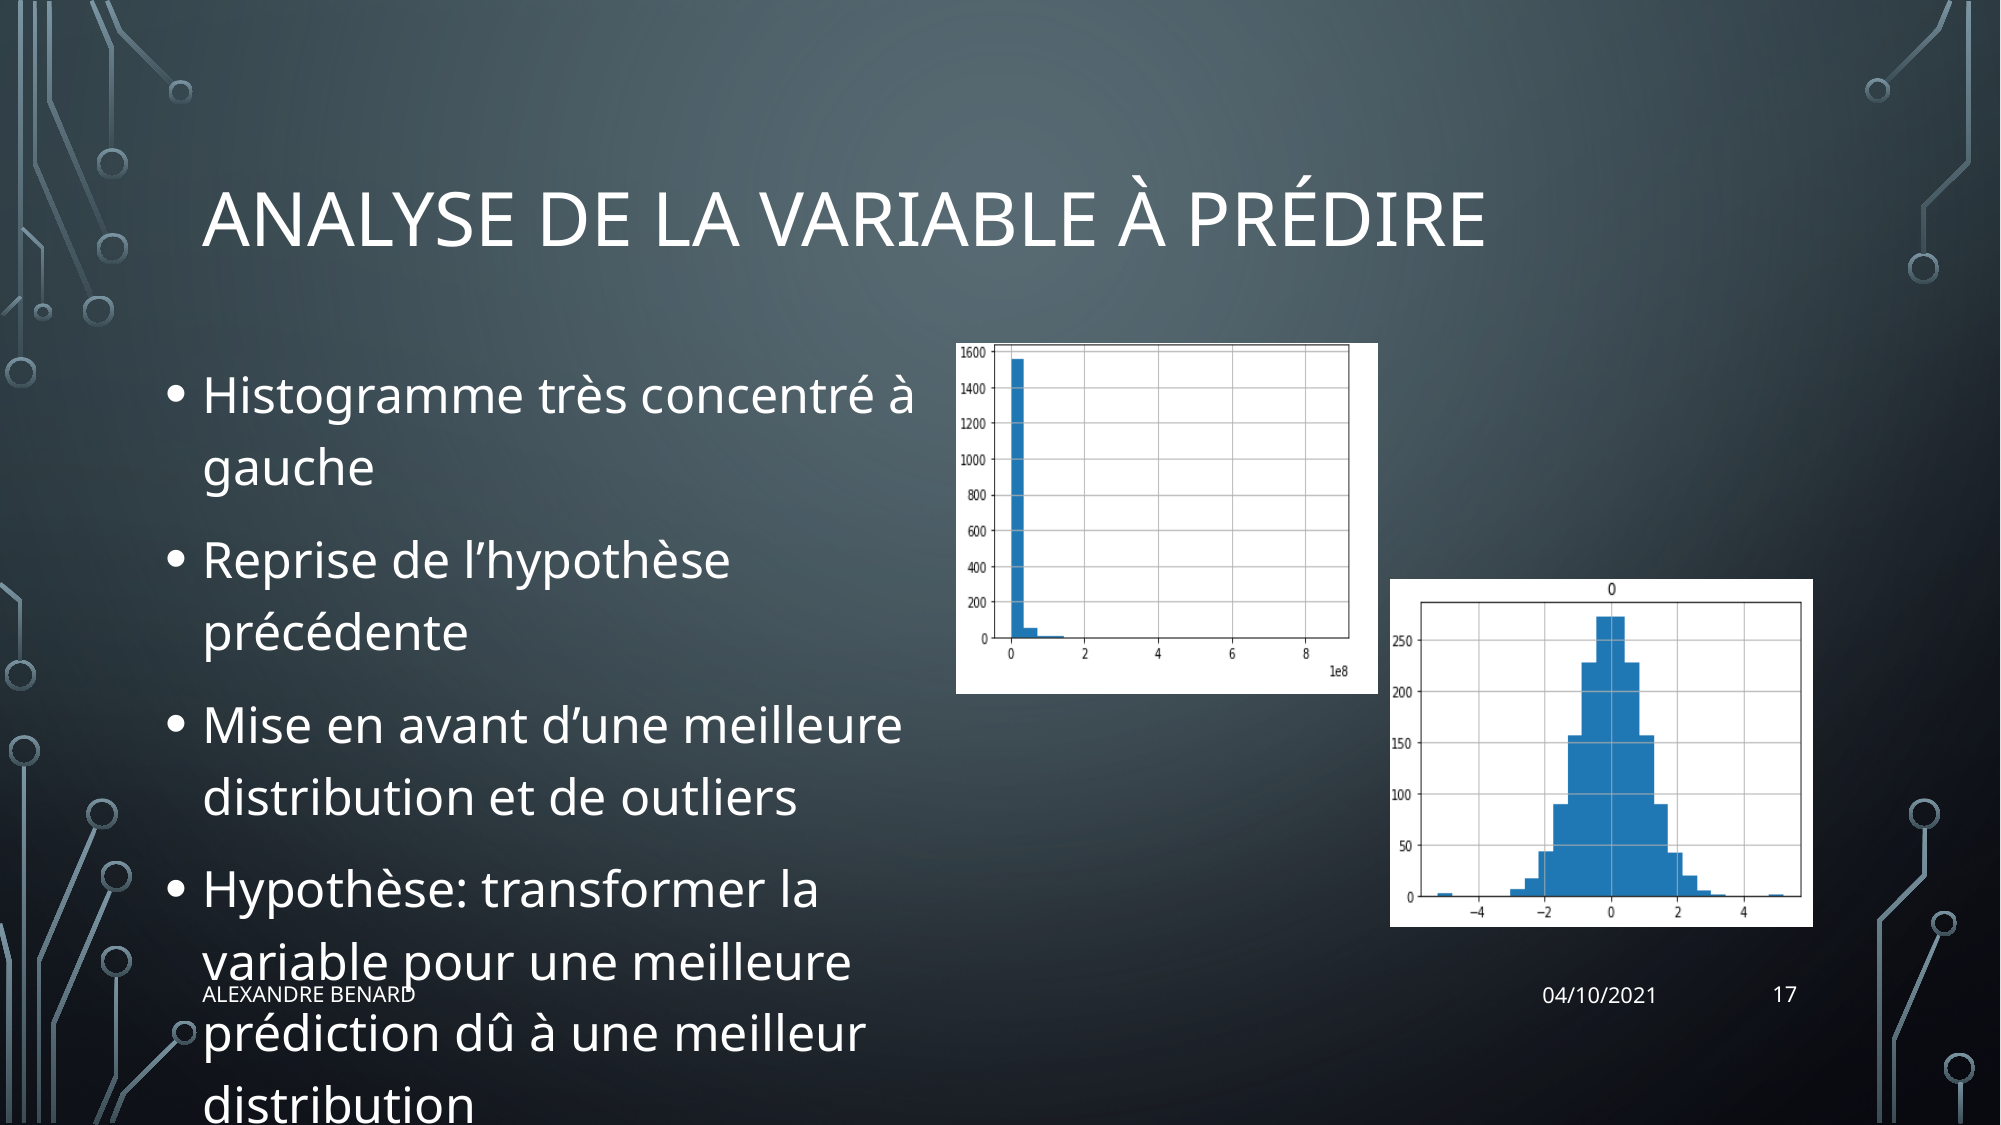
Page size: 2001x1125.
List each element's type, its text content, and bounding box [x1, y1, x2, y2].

slide_number 17 [1685, 965, 1813, 1025]
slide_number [1223, 965, 1674, 1025]
picture [1390, 579, 1813, 928]
picture [955, 343, 1378, 695]
footer Alexandre BENARD [187, 965, 1211, 1025]
title Analyse de la variable à prédire [187, 101, 1813, 344]
list Histogramme très concentré à gauche Reprise de l’hypothèse précédente Mise en avant d’une meilleure distribution et de outliers Hypothèse: transformer la variable pour une meilleure prédiction dû à une meilleur distribution [150, 343, 1000, 927]
